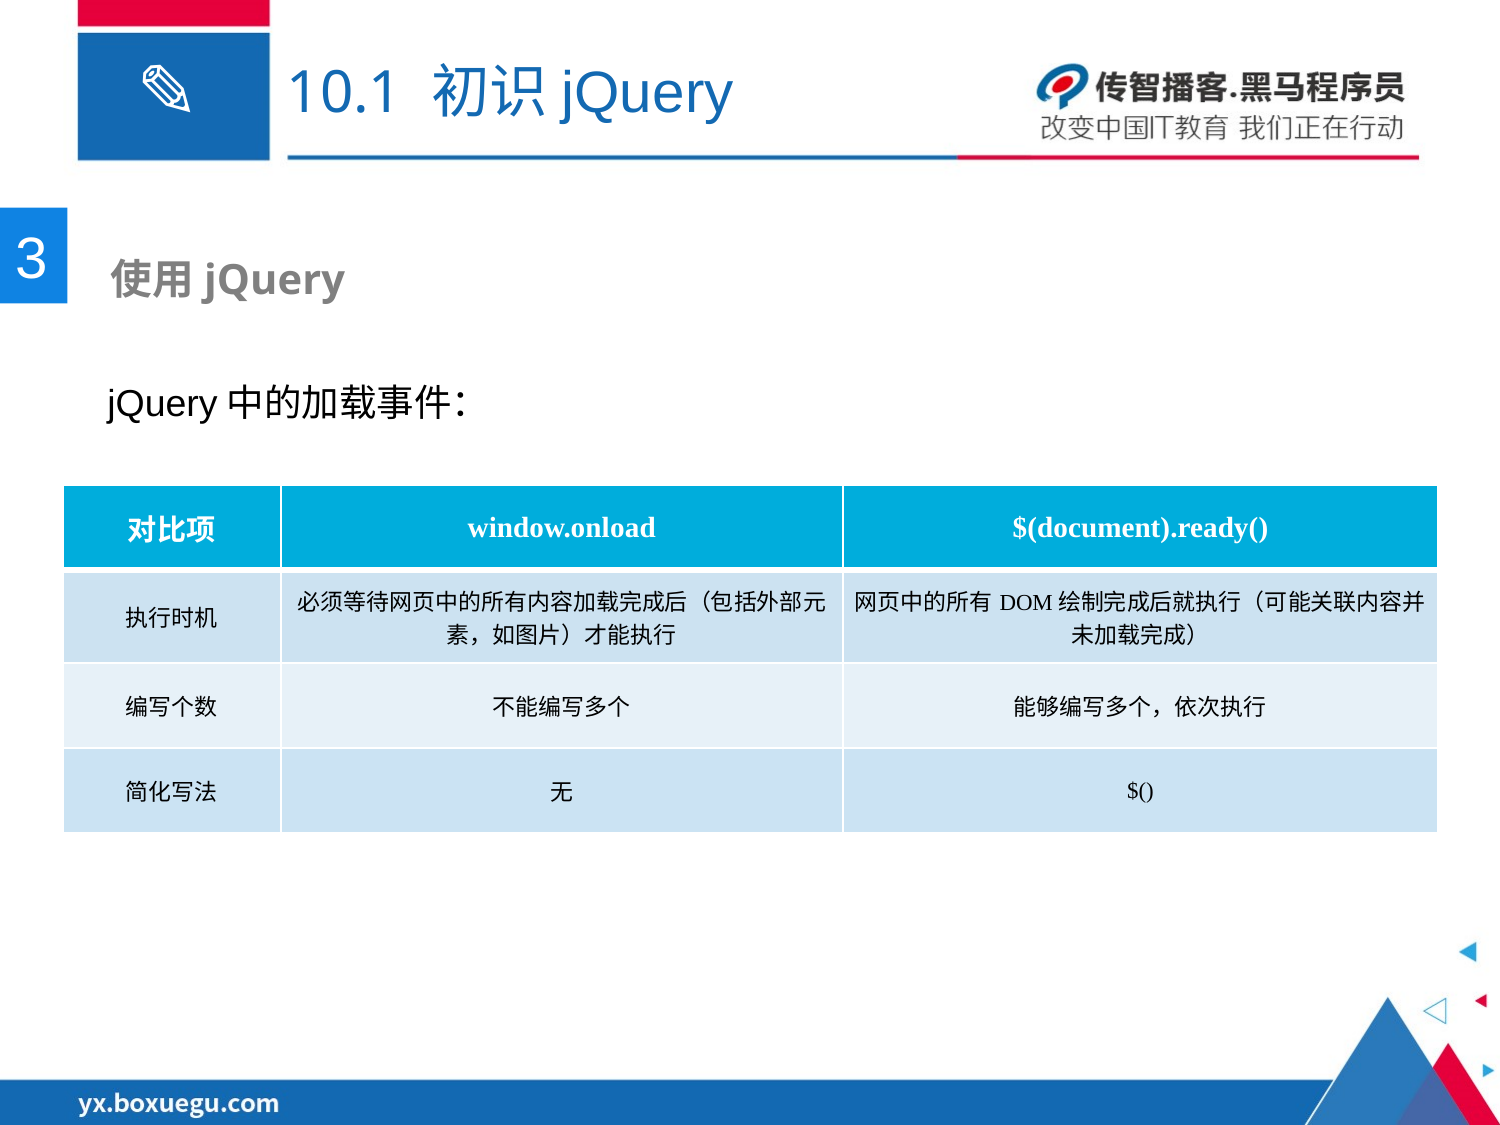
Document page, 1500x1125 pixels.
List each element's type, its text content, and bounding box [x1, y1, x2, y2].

table_cell 不能编写多个 [282, 664, 842, 747]
text_box jQuery中的加载事件： [92, 326, 1390, 432]
table_header window.onload [282, 486, 842, 567]
table_cell 网页中的所有DOM绘制完成后就执行（可能关联内容并未加载完成） [844, 573, 1437, 662]
table_cell 简化写法 [64, 749, 280, 832]
title 10.1 初识jQuery [271, 25, 1046, 153]
table_cell 必须等待网页中的所有内容加载完成后（包括外部元素，如图片）才能执行 [282, 573, 842, 662]
text_box 使用jQuery [69, 245, 842, 355]
table_cell 执行时机 [64, 573, 280, 662]
table_header 对比项 [64, 486, 280, 567]
table_cell 编写个数 [64, 664, 280, 747]
table_cell $() [844, 749, 1437, 832]
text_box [0, 207, 68, 304]
table_cell 能够编写多个，依次执行 [844, 664, 1437, 747]
picture [0, 1, 1500, 1125]
table_cell 无 [282, 749, 842, 832]
table_header $(document).ready() [844, 486, 1437, 567]
